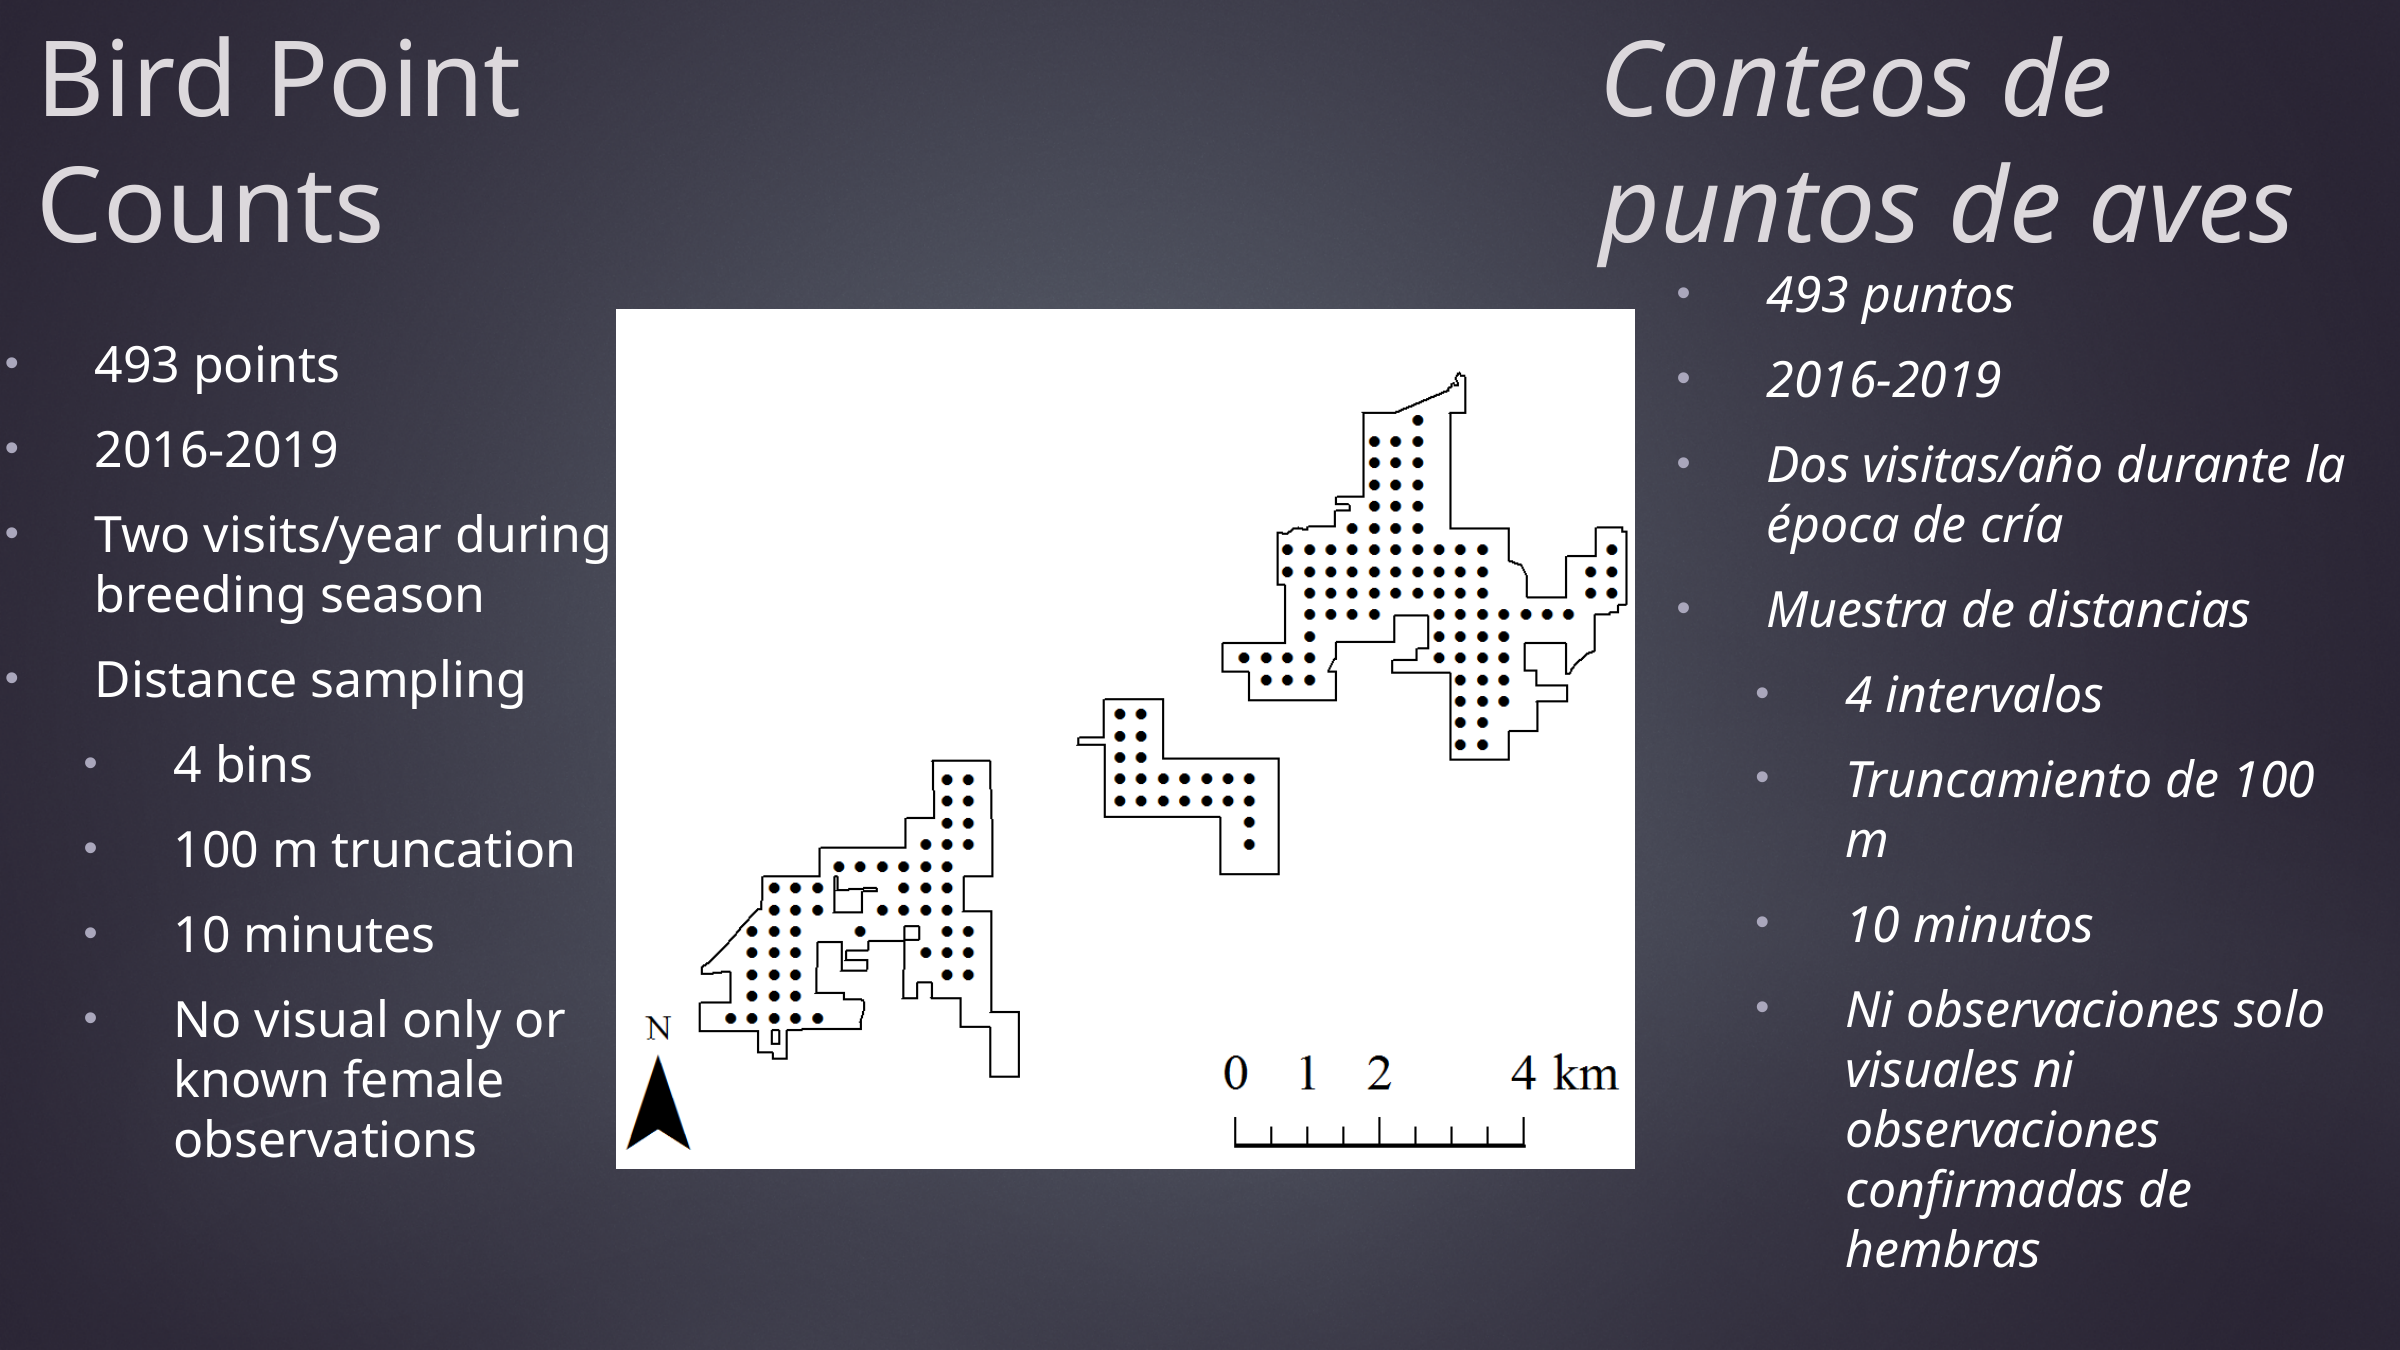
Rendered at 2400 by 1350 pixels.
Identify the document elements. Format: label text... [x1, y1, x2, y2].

list 493 points 2016-2019 Two visits/year during breeding season Distance sampling 4 bins 100 m truncation 10 minutes No visual only or known female observations [0, 325, 667, 1185]
text_box Conteos de puntos de aves [1584, 4, 2400, 350]
text_box 493 puntos 2016-2019 Dos visitas/año durante la época de cría Muestra de distancias 4 intervalos Truncamiento de 100 m 10 minutos Ni observaciones solo visuales ni observaciones confirmadas de hembras [1639, 350, 2363, 1130]
title Bird Point Counts [21, 4, 1584, 325]
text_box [616, 309, 1636, 1170]
